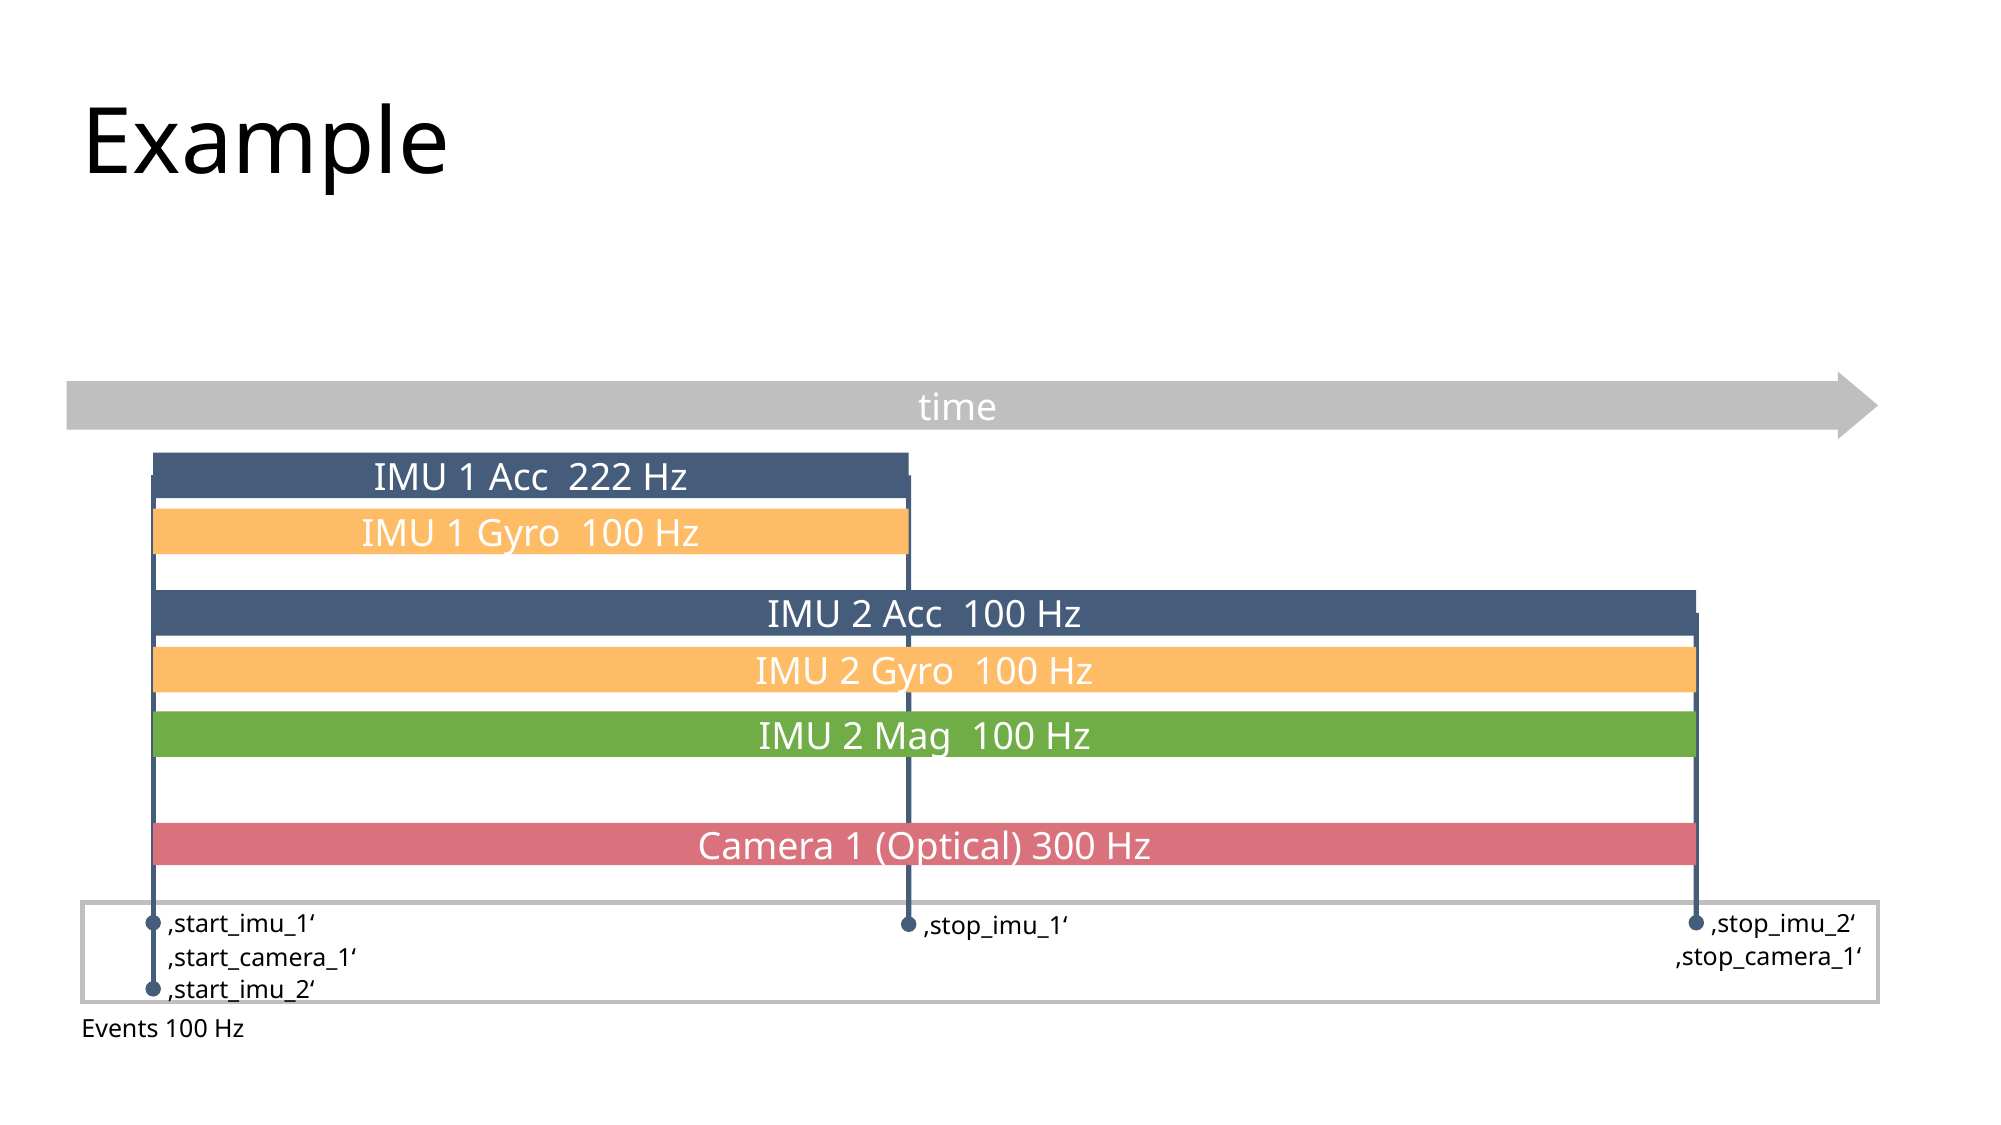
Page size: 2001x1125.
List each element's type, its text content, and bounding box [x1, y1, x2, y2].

text_box ‚stop_imu_1‘ [908, 909, 1162, 939]
text_box IMU 2 Mag 100 Hz [154, 710, 908, 758]
text_box Events 100 Hz [66, 1013, 320, 1043]
text_box ‚start_imu_2‘ [152, 974, 407, 1004]
text_box IMU 2 Acc 100 Hz [909, 589, 1697, 637]
text_box Camera 1 (Optical) 300 Hz [154, 822, 908, 866]
text_box [156, 902, 1879, 1003]
title Example [66, 34, 1792, 253]
text_box IMU 1 Gyro 100 Hz [154, 507, 908, 555]
text_box IMU 2 Gyro 100 Hz [909, 646, 1696, 694]
text_box IMU 2 Acc 100 Hz [154, 589, 908, 637]
text_box time [65, 369, 1880, 442]
text_box IMU 1 Acc 222 Hz [152, 452, 910, 499]
text_box Camera 1 (Optical) 300 Hz [909, 822, 1696, 866]
text_box ‚stop_imu_2‘ [1695, 908, 1950, 938]
text_box IMU 2 Mag 100 Hz [909, 710, 1696, 758]
text_box [81, 902, 152, 1003]
text_box ‚start_imu_1‘ [156, 908, 407, 938]
text_box ‚stop_camera_1‘ [1660, 941, 1915, 971]
text_box IMU 2 Gyro 100 Hz [154, 646, 908, 694]
text_box ‚start_camera_1‘ [154, 942, 407, 972]
